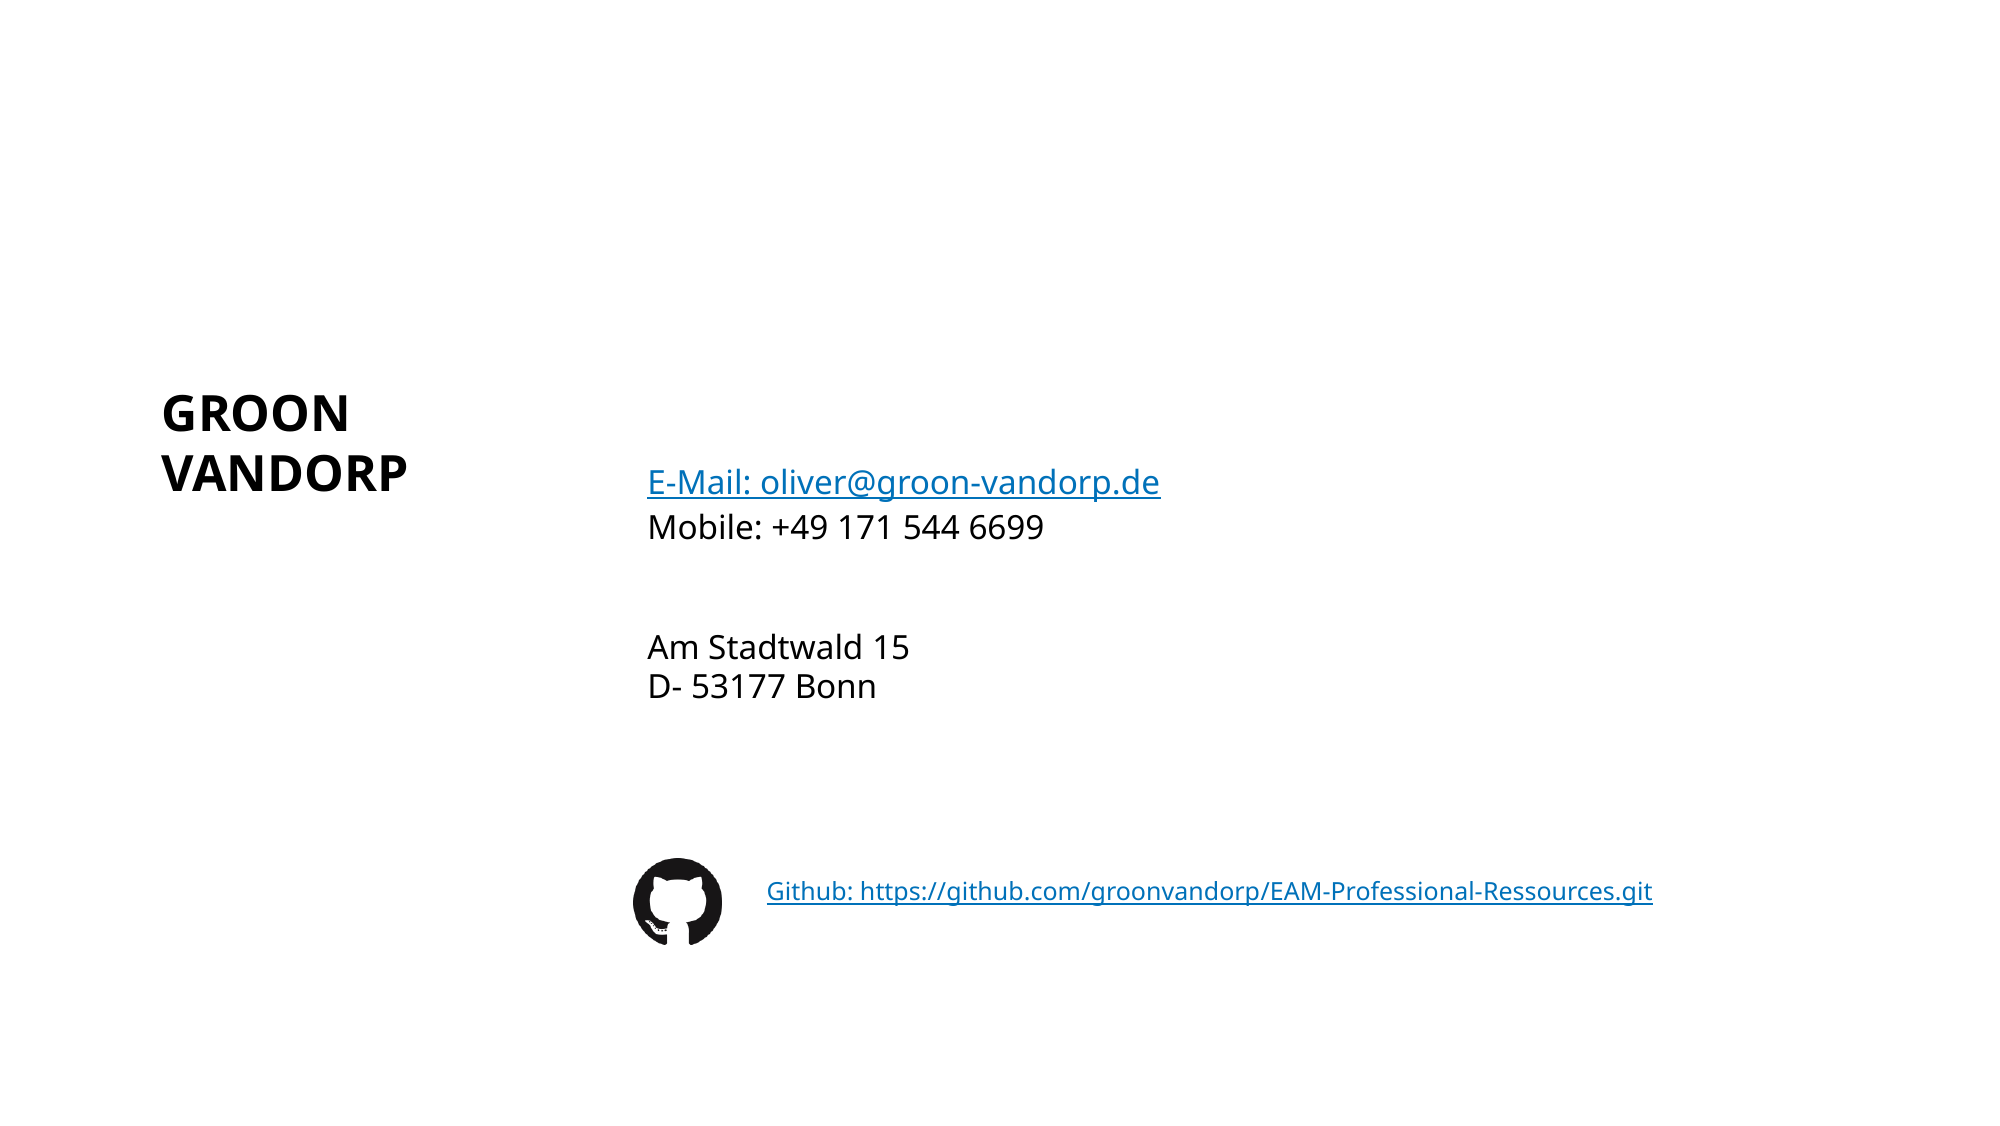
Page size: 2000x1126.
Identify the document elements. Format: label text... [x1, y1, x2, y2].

picture [633, 857, 722, 946]
text_box E-Mail: oliver@groon-vandorp.de Mobile: +49 171 544 6699 Am Stadtwald 15 D- 53177 Bonn [647, 373, 1176, 713]
text_box Github: https://github.com/groonvandorp/EAM-Professional-Ressources.git [751, 868, 1752, 918]
text_box GROON VANDORP [161, 373, 424, 509]
